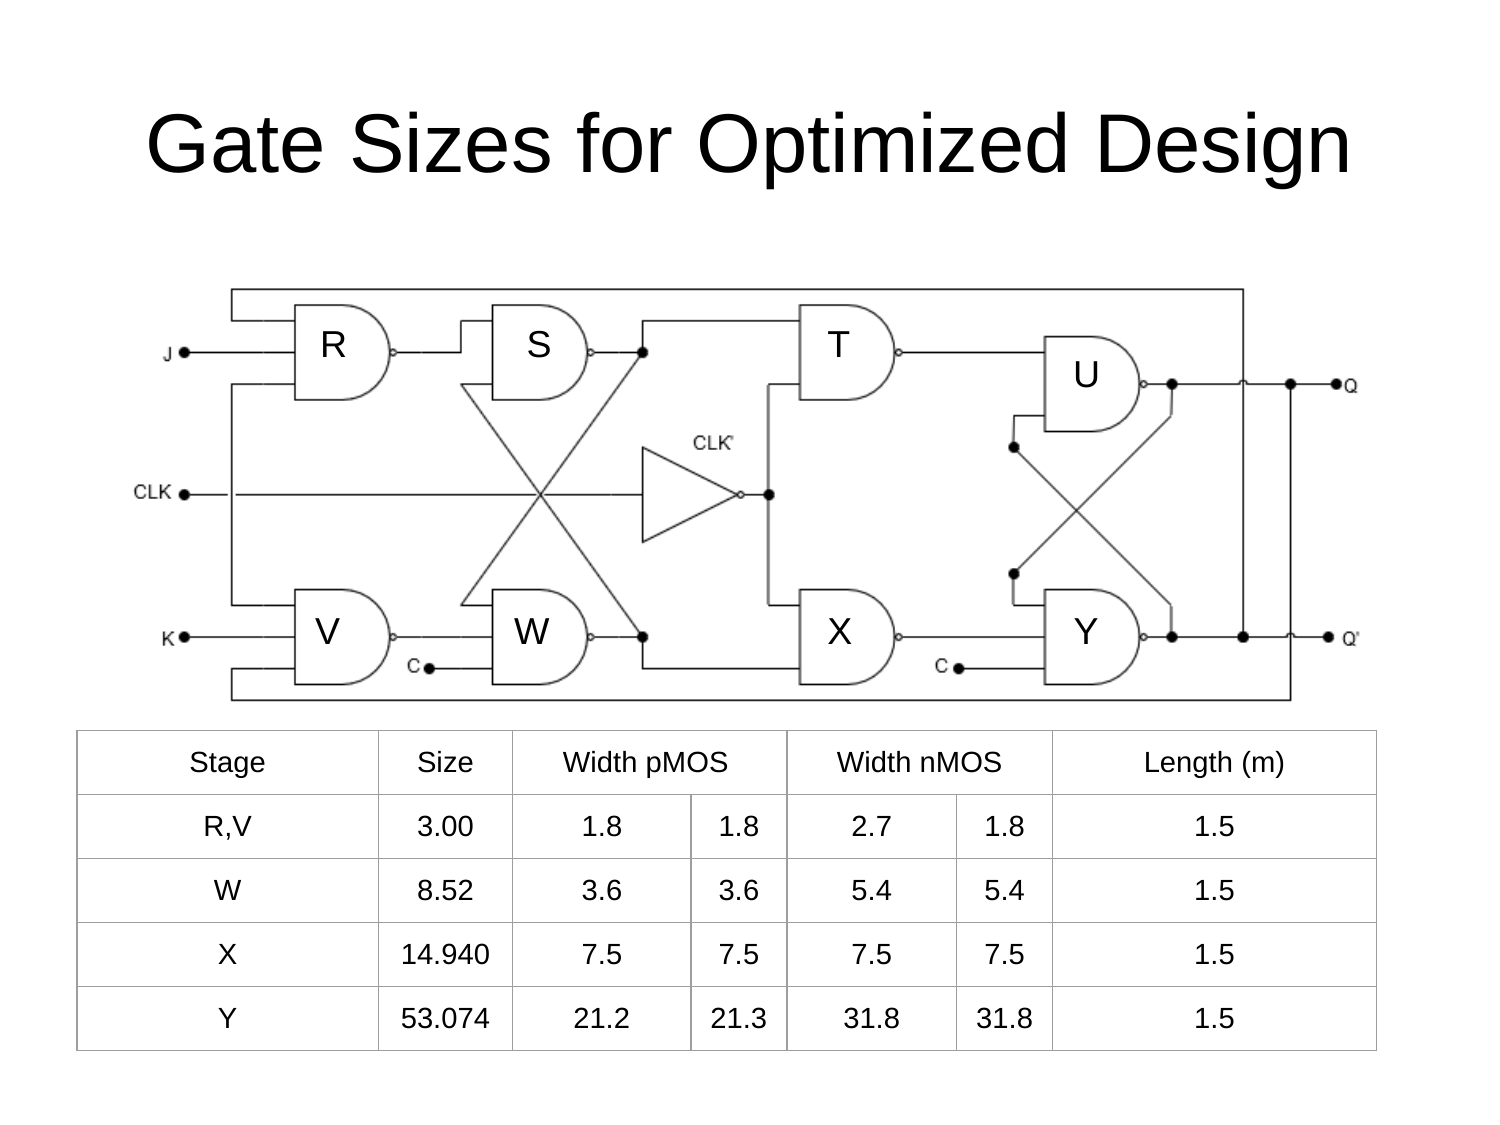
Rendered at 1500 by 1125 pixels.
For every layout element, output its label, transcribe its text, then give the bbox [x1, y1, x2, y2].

title Gate Sizes for Optimized Design [75, 45, 1425, 233]
picture [122, 265, 1377, 715]
